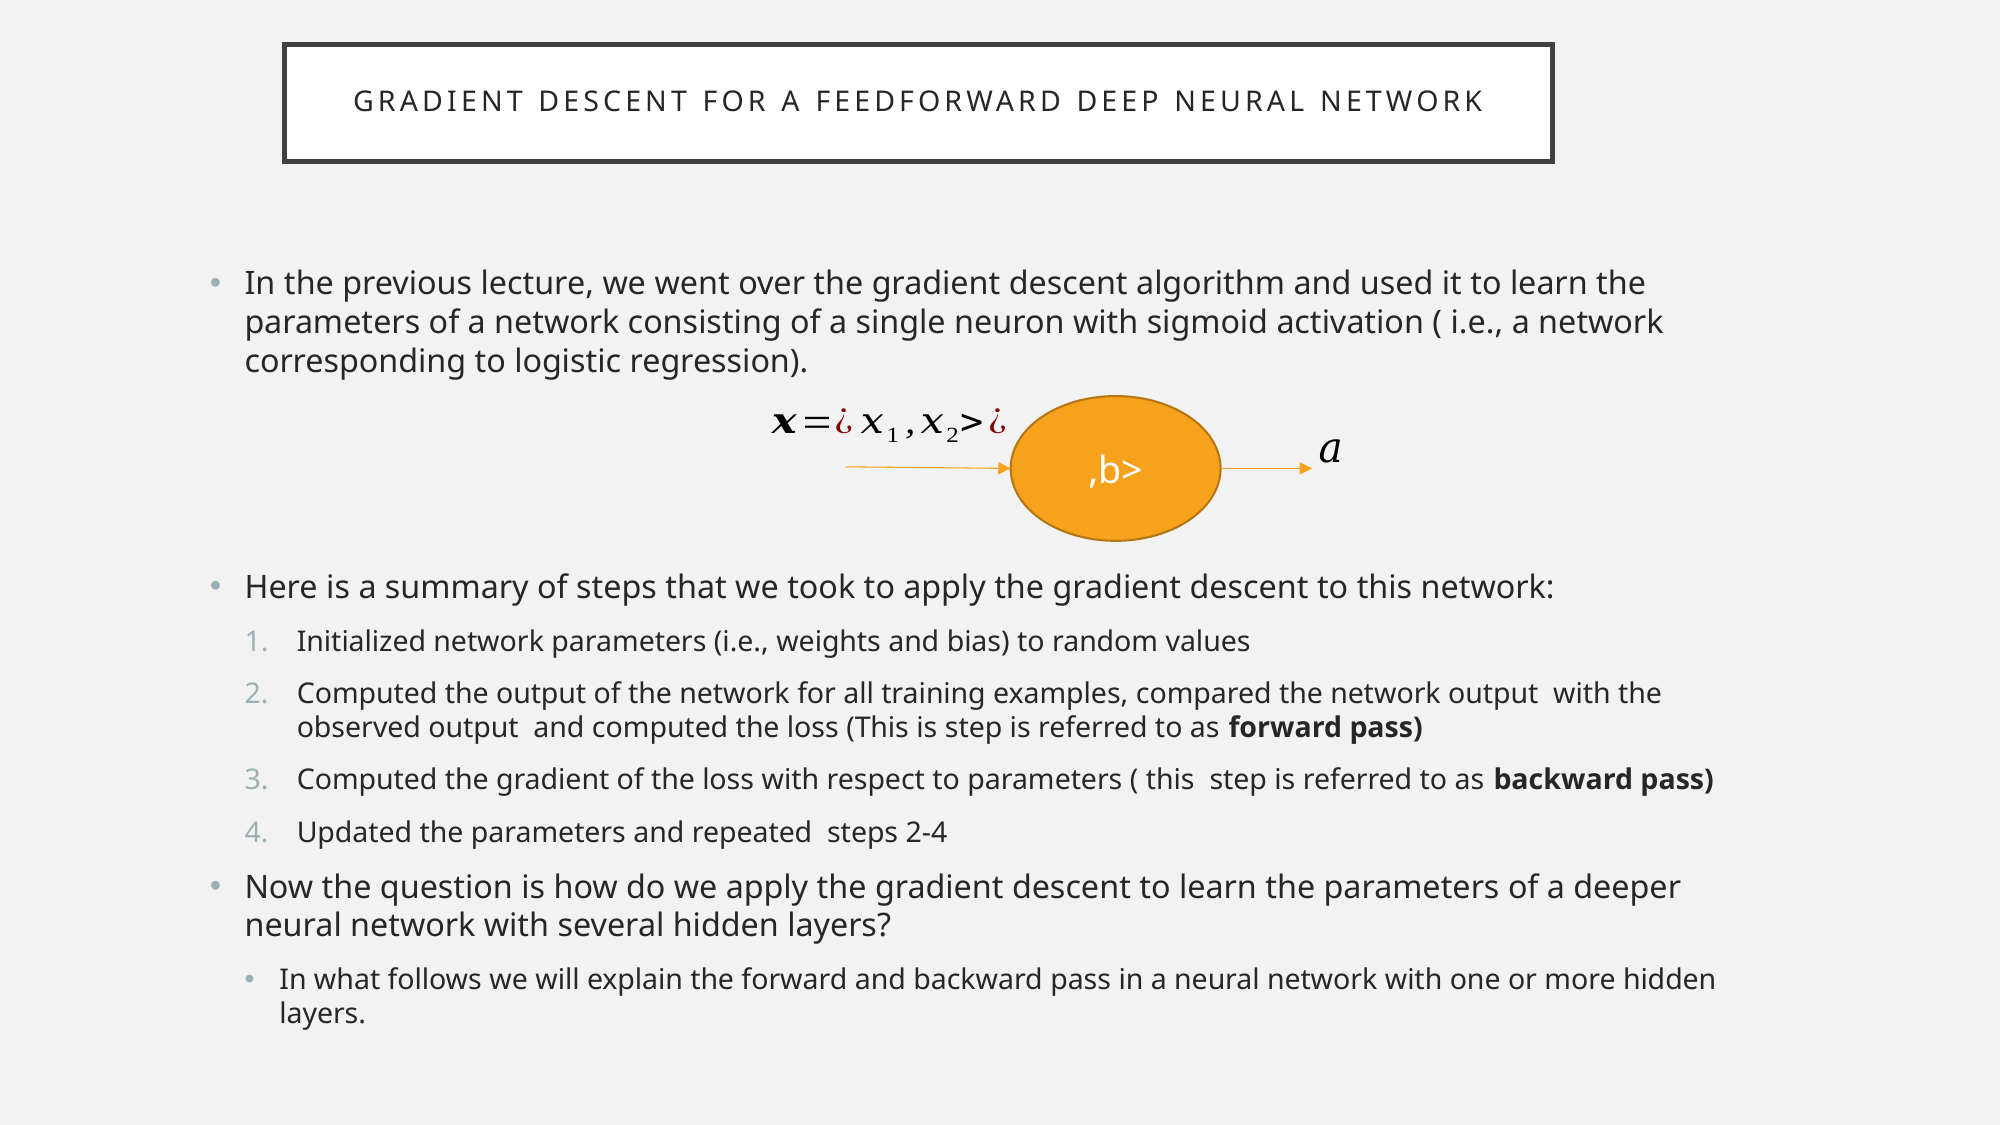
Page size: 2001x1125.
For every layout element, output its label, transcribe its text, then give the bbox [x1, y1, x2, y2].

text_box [769, 396, 1344, 541]
title Gradient descent for a feedforward deep neural network [282, 42, 1555, 164]
